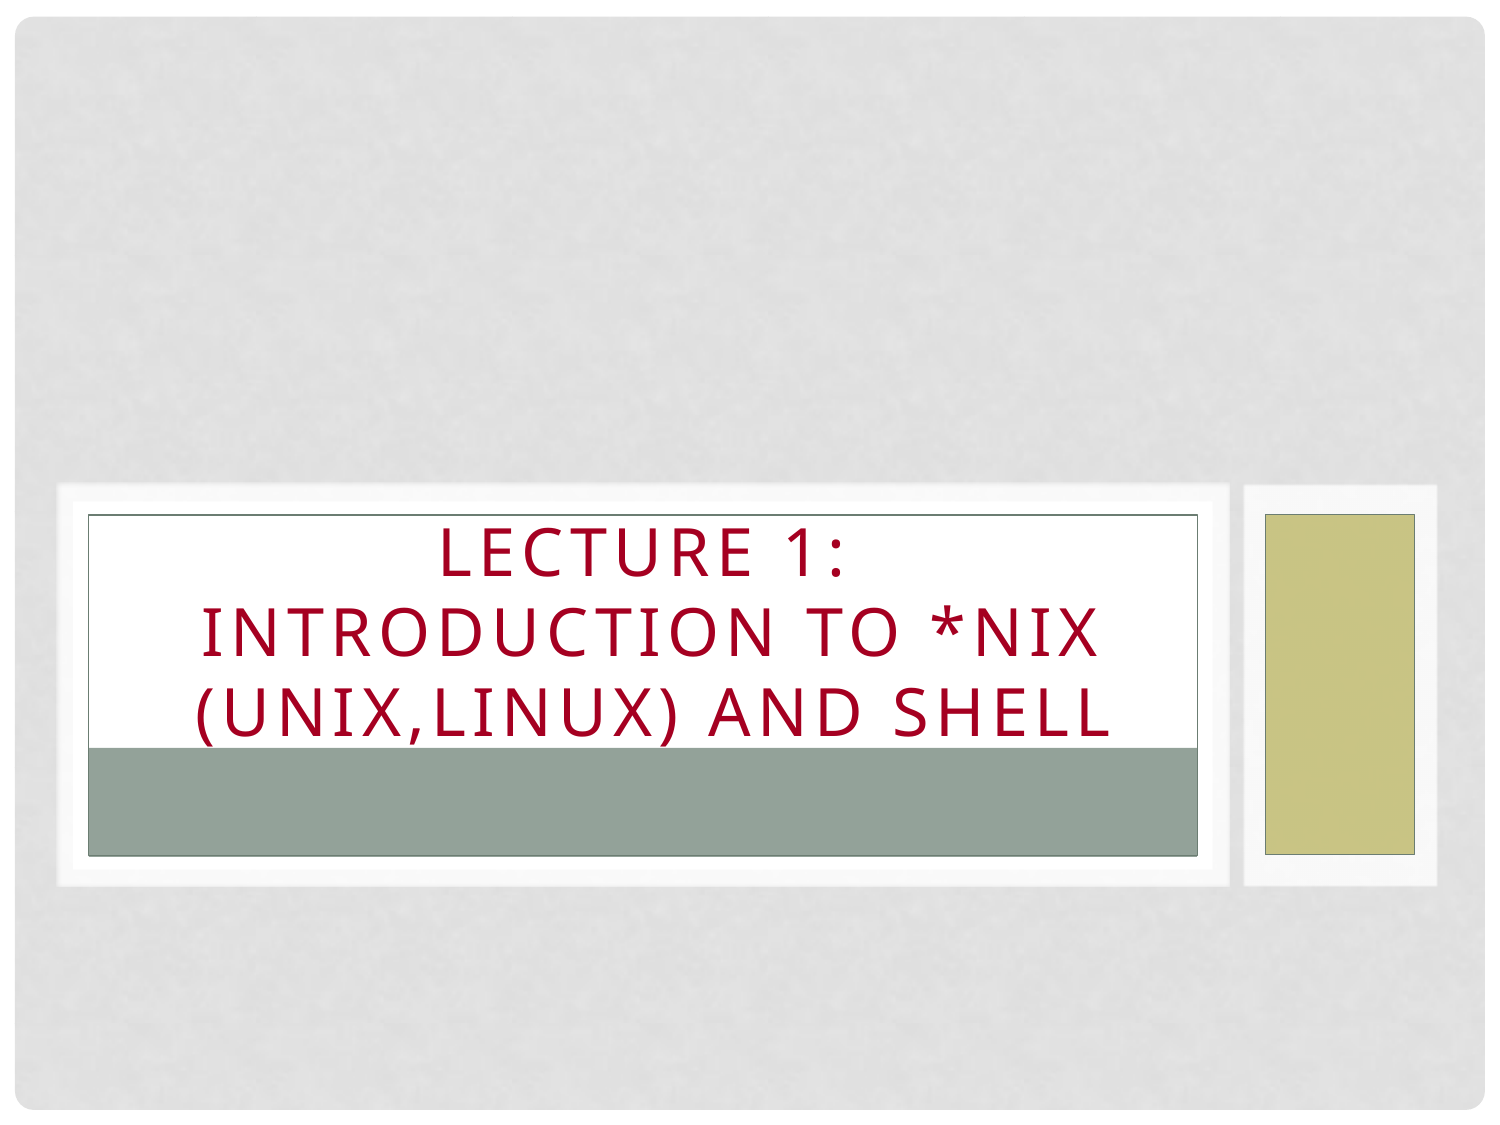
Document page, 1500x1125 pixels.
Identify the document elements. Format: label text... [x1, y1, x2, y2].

subtitle Lecture 1: Introduction to *NIX (Unix,Linux) and shell [125, 502, 1183, 1125]
